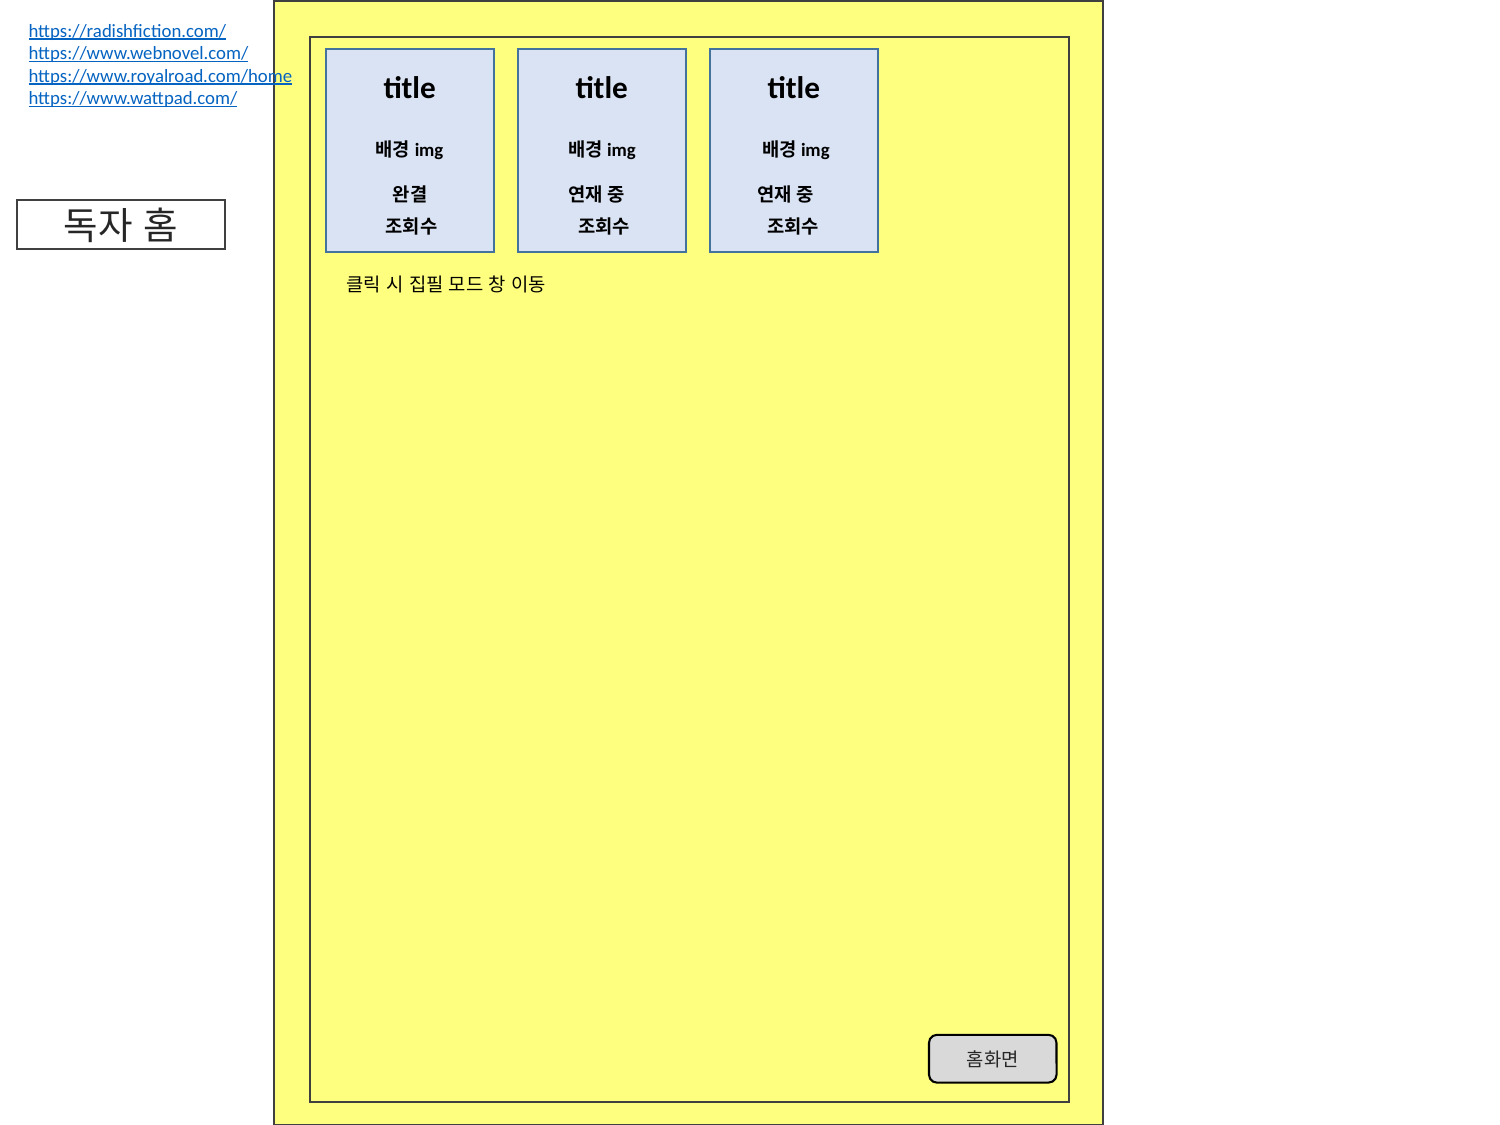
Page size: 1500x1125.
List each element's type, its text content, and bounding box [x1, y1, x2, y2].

text_box 배경img [361, 130, 459, 168]
text_box 독자 홈 [16, 199, 226, 250]
text_box 조회수 [553, 207, 655, 245]
text_box 배경img [553, 130, 651, 168]
text_box 연재 중 [742, 174, 845, 207]
text_box title [752, 60, 836, 113]
text_box 완결 [378, 174, 443, 207]
text_box [709, 48, 879, 253]
text_box title [368, 60, 451, 113]
text_box 조회수 [370, 207, 453, 245]
text_box title [560, 60, 644, 113]
text_box 홈화면 [927, 1033, 1058, 1084]
text_box 연재 중 [553, 174, 655, 207]
text_box [273, 0, 1104, 1125]
text_box https://radishfiction.com/ https://www.webnovel.com/ https://www.royalroad.com/home https://www.wattpad.com/ [13, 10, 307, 161]
text_box [517, 48, 687, 253]
text_box [309, 36, 1070, 1103]
text_box 배경img [747, 130, 845, 168]
text_box [325, 48, 495, 253]
text_box 클릭 시 집필 모드 창 이동 [332, 265, 561, 303]
text_box 조회수 [742, 207, 845, 245]
